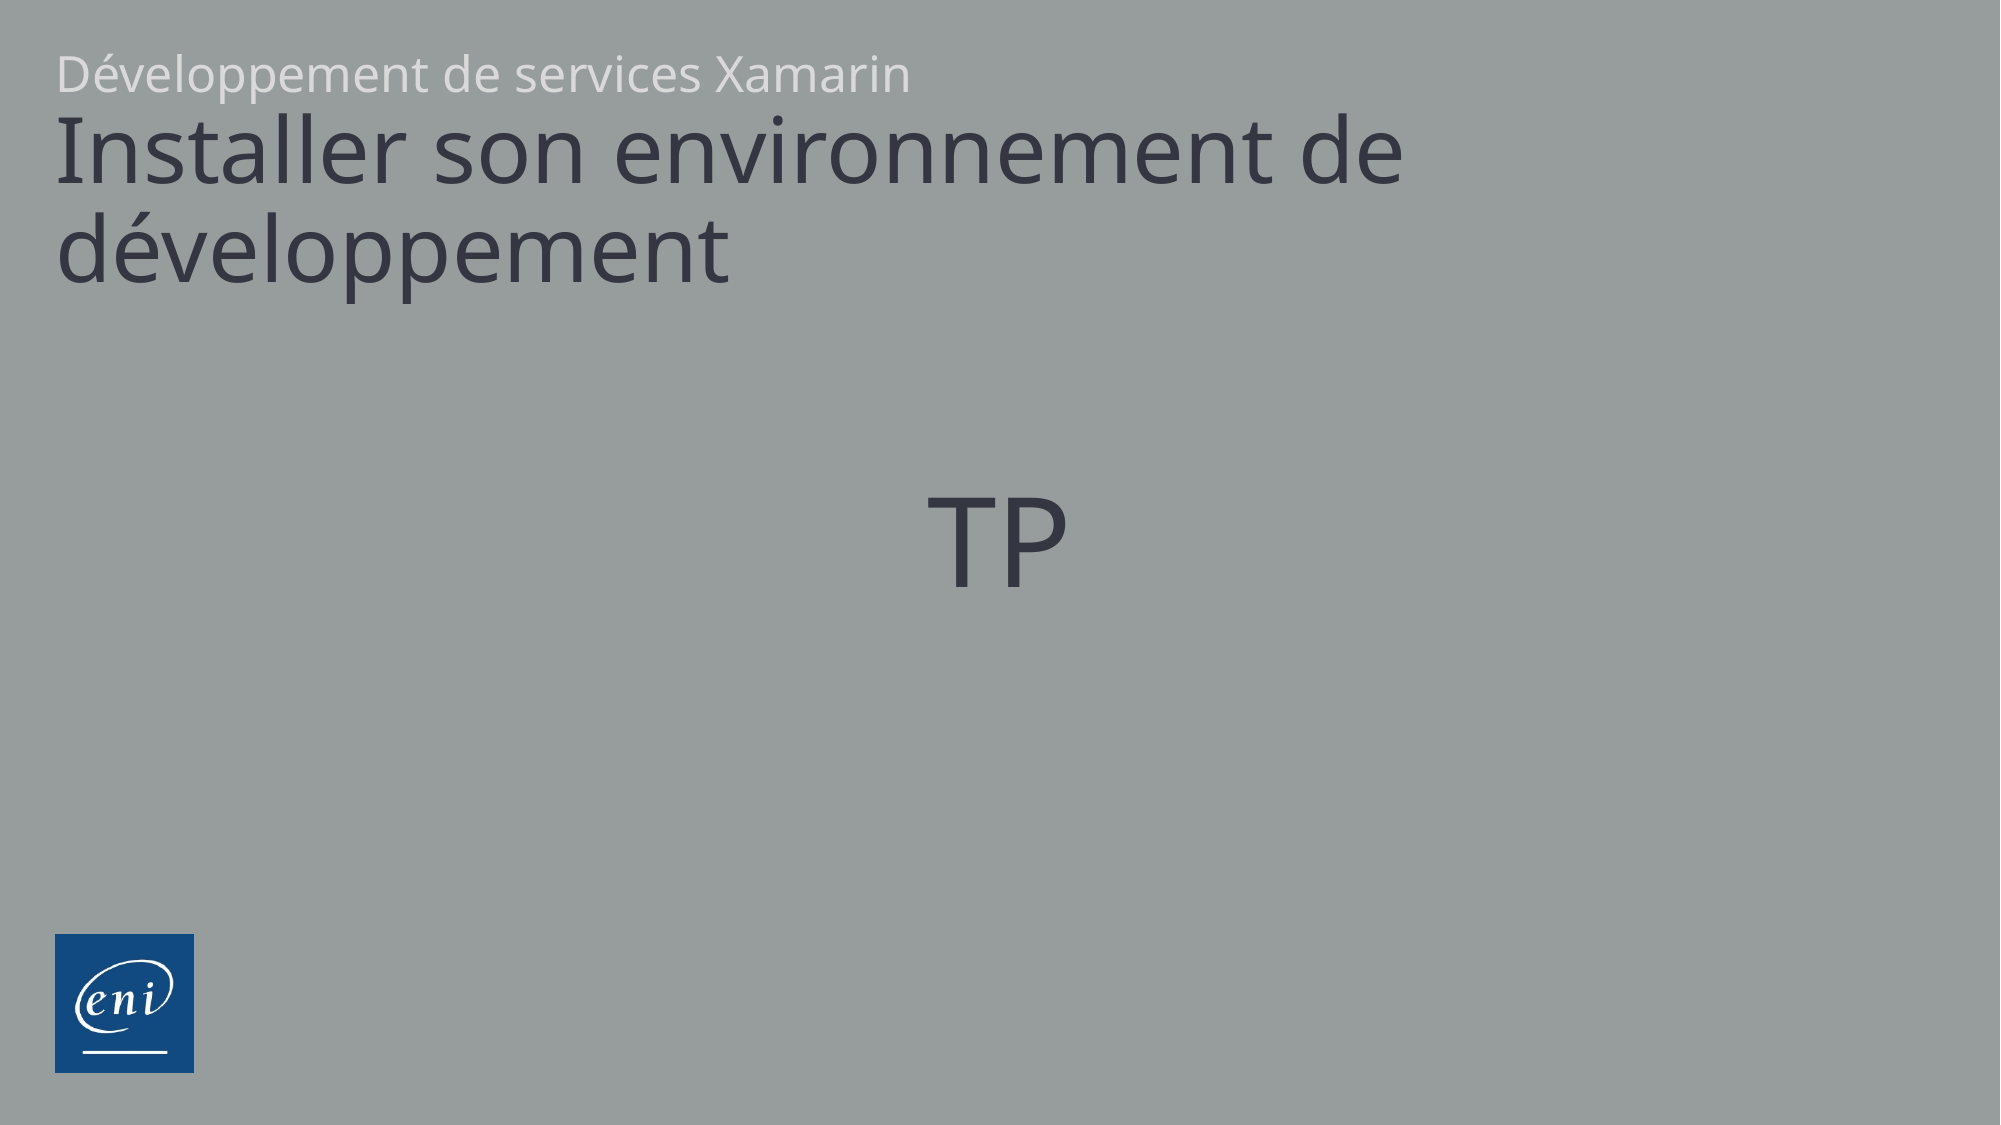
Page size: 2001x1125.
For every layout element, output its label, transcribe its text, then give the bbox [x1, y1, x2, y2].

title Installer son environnement de développement [55, 104, 1952, 303]
picture [55, 934, 194, 1073]
list Développement de services Xamarin [55, 31, 1952, 103]
